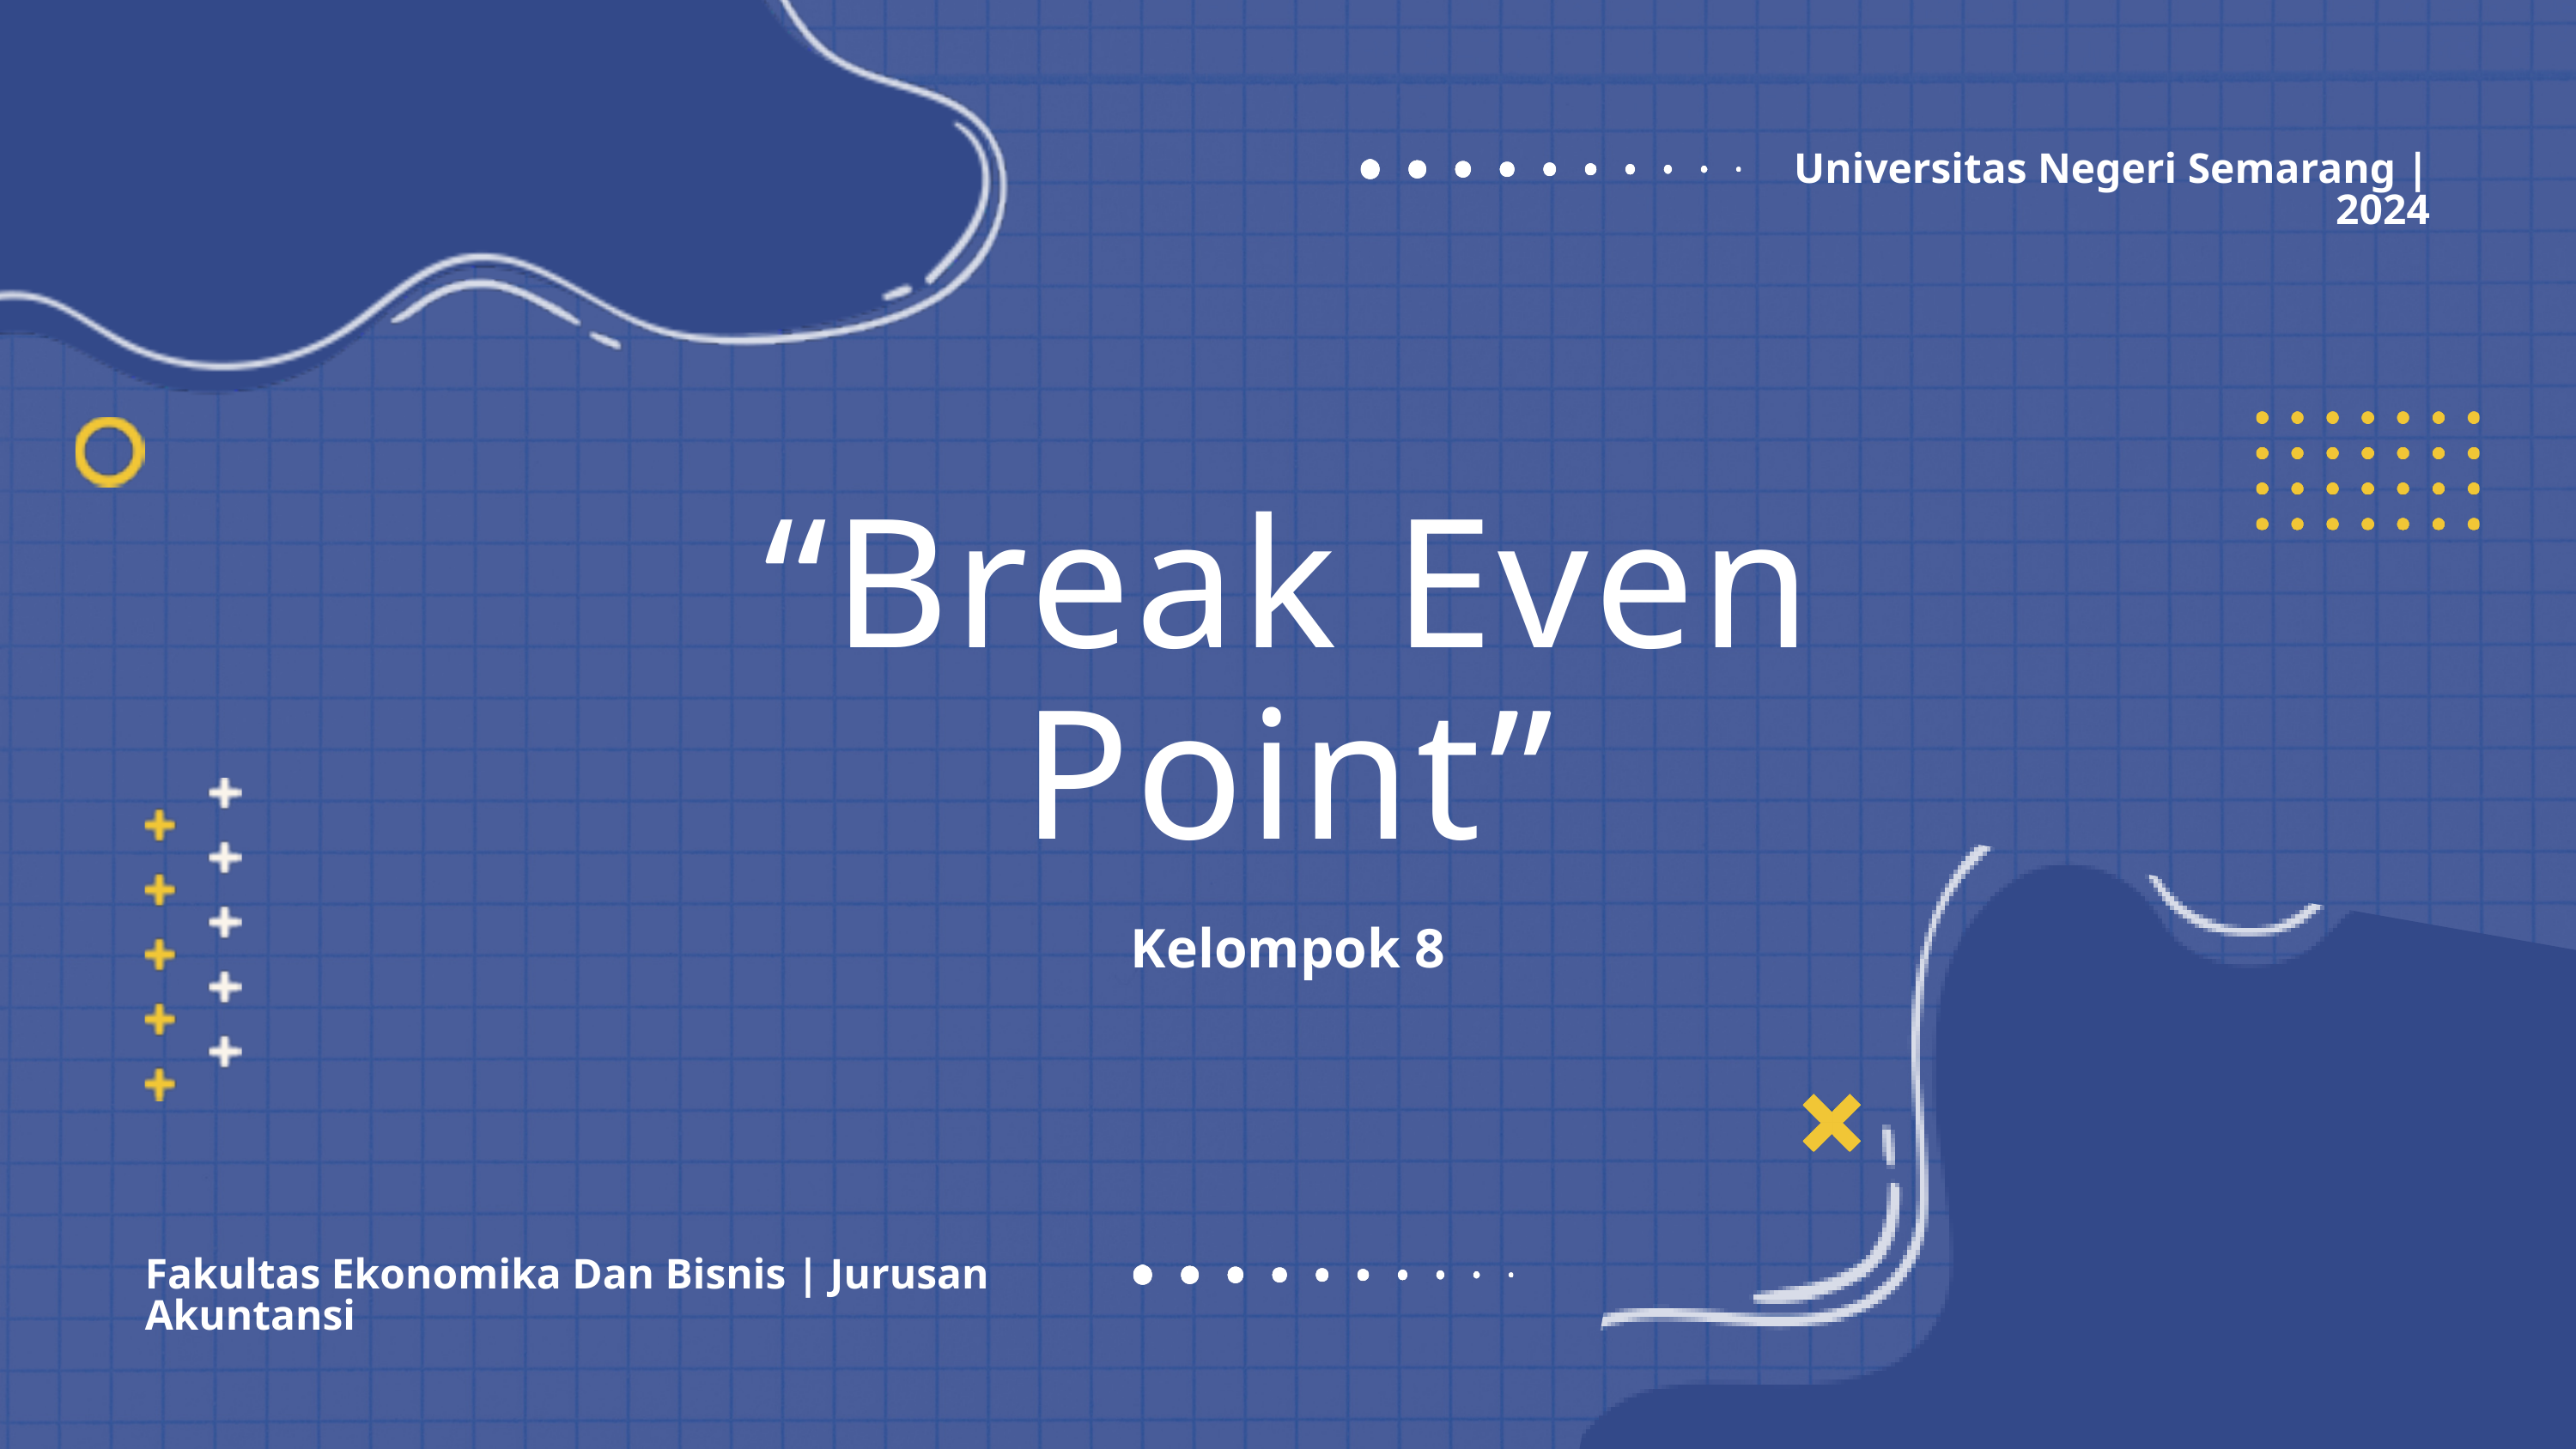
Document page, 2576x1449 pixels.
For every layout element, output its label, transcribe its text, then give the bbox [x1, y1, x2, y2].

text_box Kelompok 8 [523, 925, 2053, 979]
text_box Universitas Negeri Semarang | 2024 [1741, 149, 2431, 233]
text_box “Break Even Point” [265, 492, 2311, 876]
text_box [1802, 1094, 1863, 1152]
text_box [1579, 876, 2576, 1449]
text_box [1360, 159, 1741, 179]
text_box [0, 0, 2576, 1449]
text_box [0, 0, 1017, 402]
text_box [144, 778, 242, 1101]
text_box Fakultas Ekonomika Dan Bisnis | Jurusan Akuntansi [144, 1255, 1147, 1338]
text_box [75, 417, 145, 488]
text_box [2256, 411, 2480, 530]
text_box [1133, 1264, 1514, 1285]
